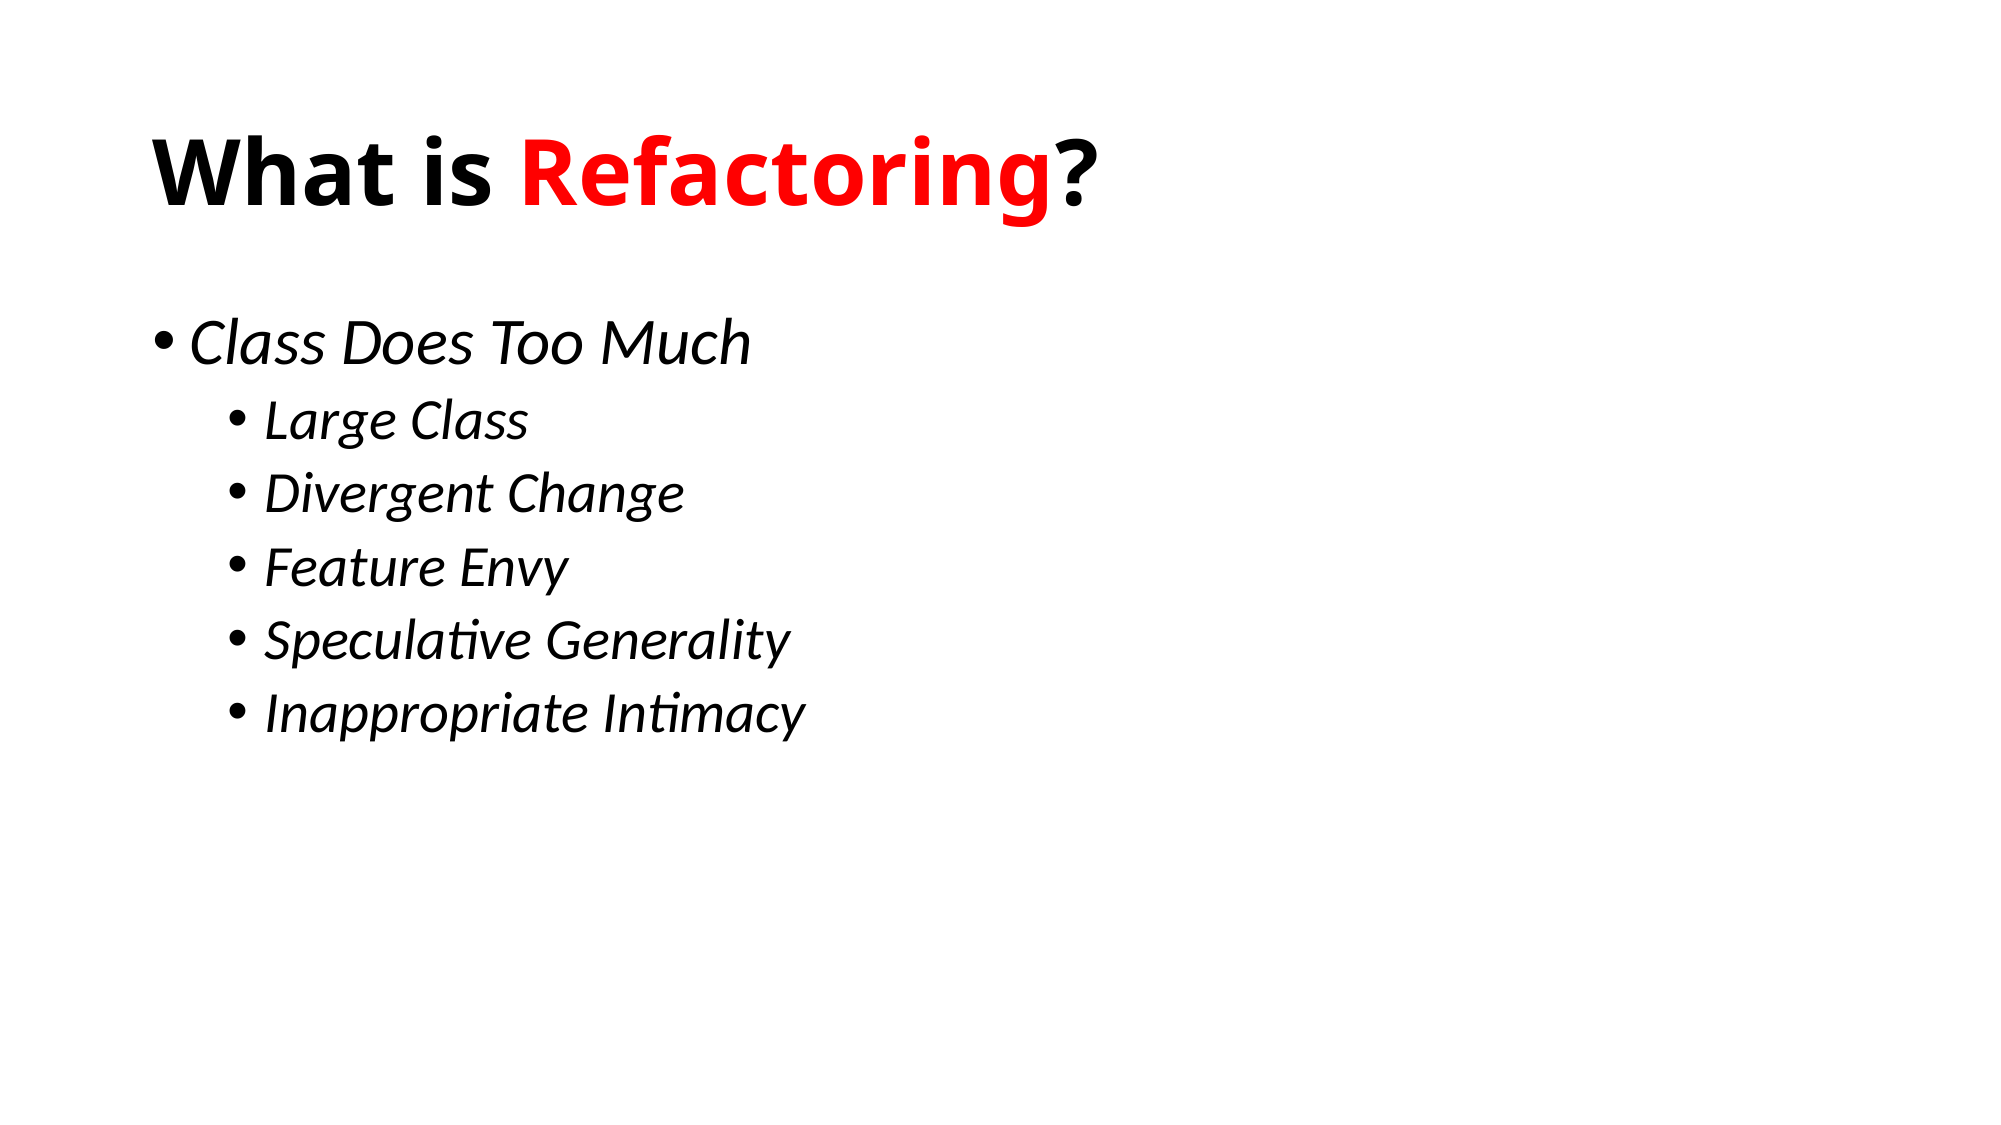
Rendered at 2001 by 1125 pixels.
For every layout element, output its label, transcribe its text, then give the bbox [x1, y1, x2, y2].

list Class Does Too Much Large Class Divergent Change Feature Envy Speculative Generality Inappropriate Intimacy [137, 299, 1791, 1080]
title What is Refactoring? [137, 66, 1863, 285]
